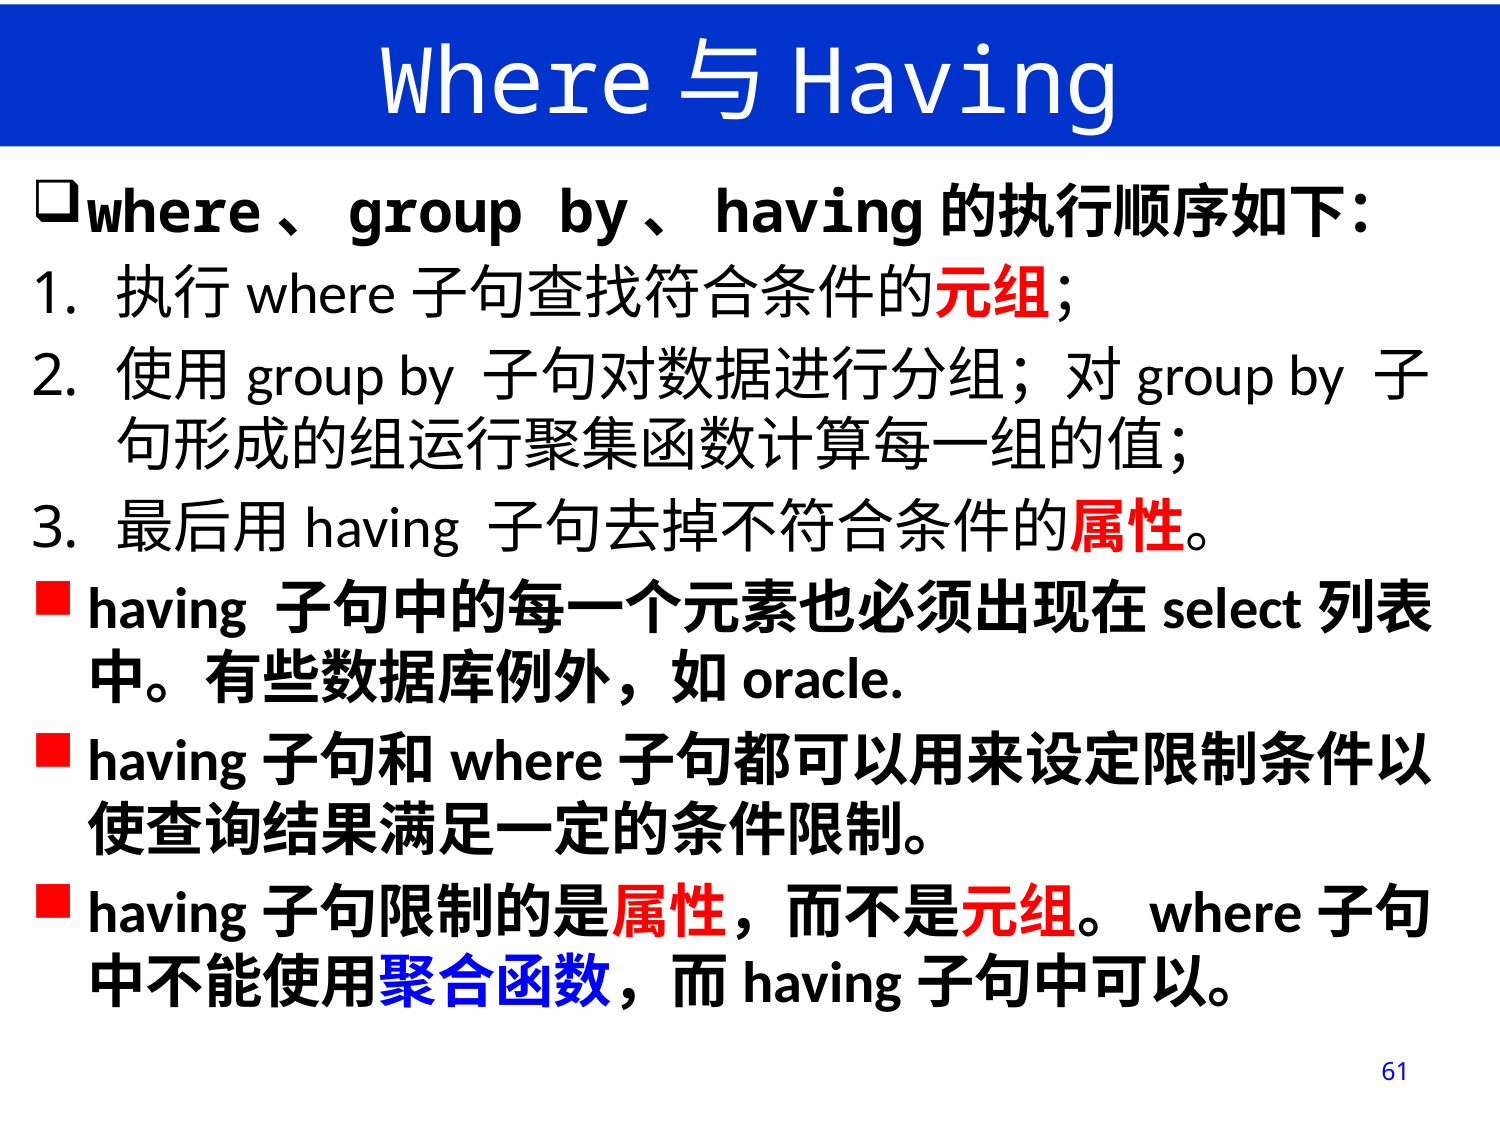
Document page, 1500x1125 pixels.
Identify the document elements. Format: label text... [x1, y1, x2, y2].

list where、group by、having的执行顺序如下： 执行where子句查找符合条件的元组； 使用group by 子句对数据进行分组；对group by 子句形成的组运行聚集函数计算每一组的值； 最后用having 子句去掉不符合条件的属性。 having 子句中的每一个元素也必须出现在select列表中。有些数据库例外，如oracle. having子句和where子句都可以用来设定限制条件以使查询结果满足一定的条件限制。 having子句限制的是属性，而不是元组。where子句中不能使用聚合函数，而having子句中可以。 [16, 166, 1500, 1044]
title Where与Having [75, 18, 1425, 135]
slide_number 61 [1074, 1042, 1425, 1103]
